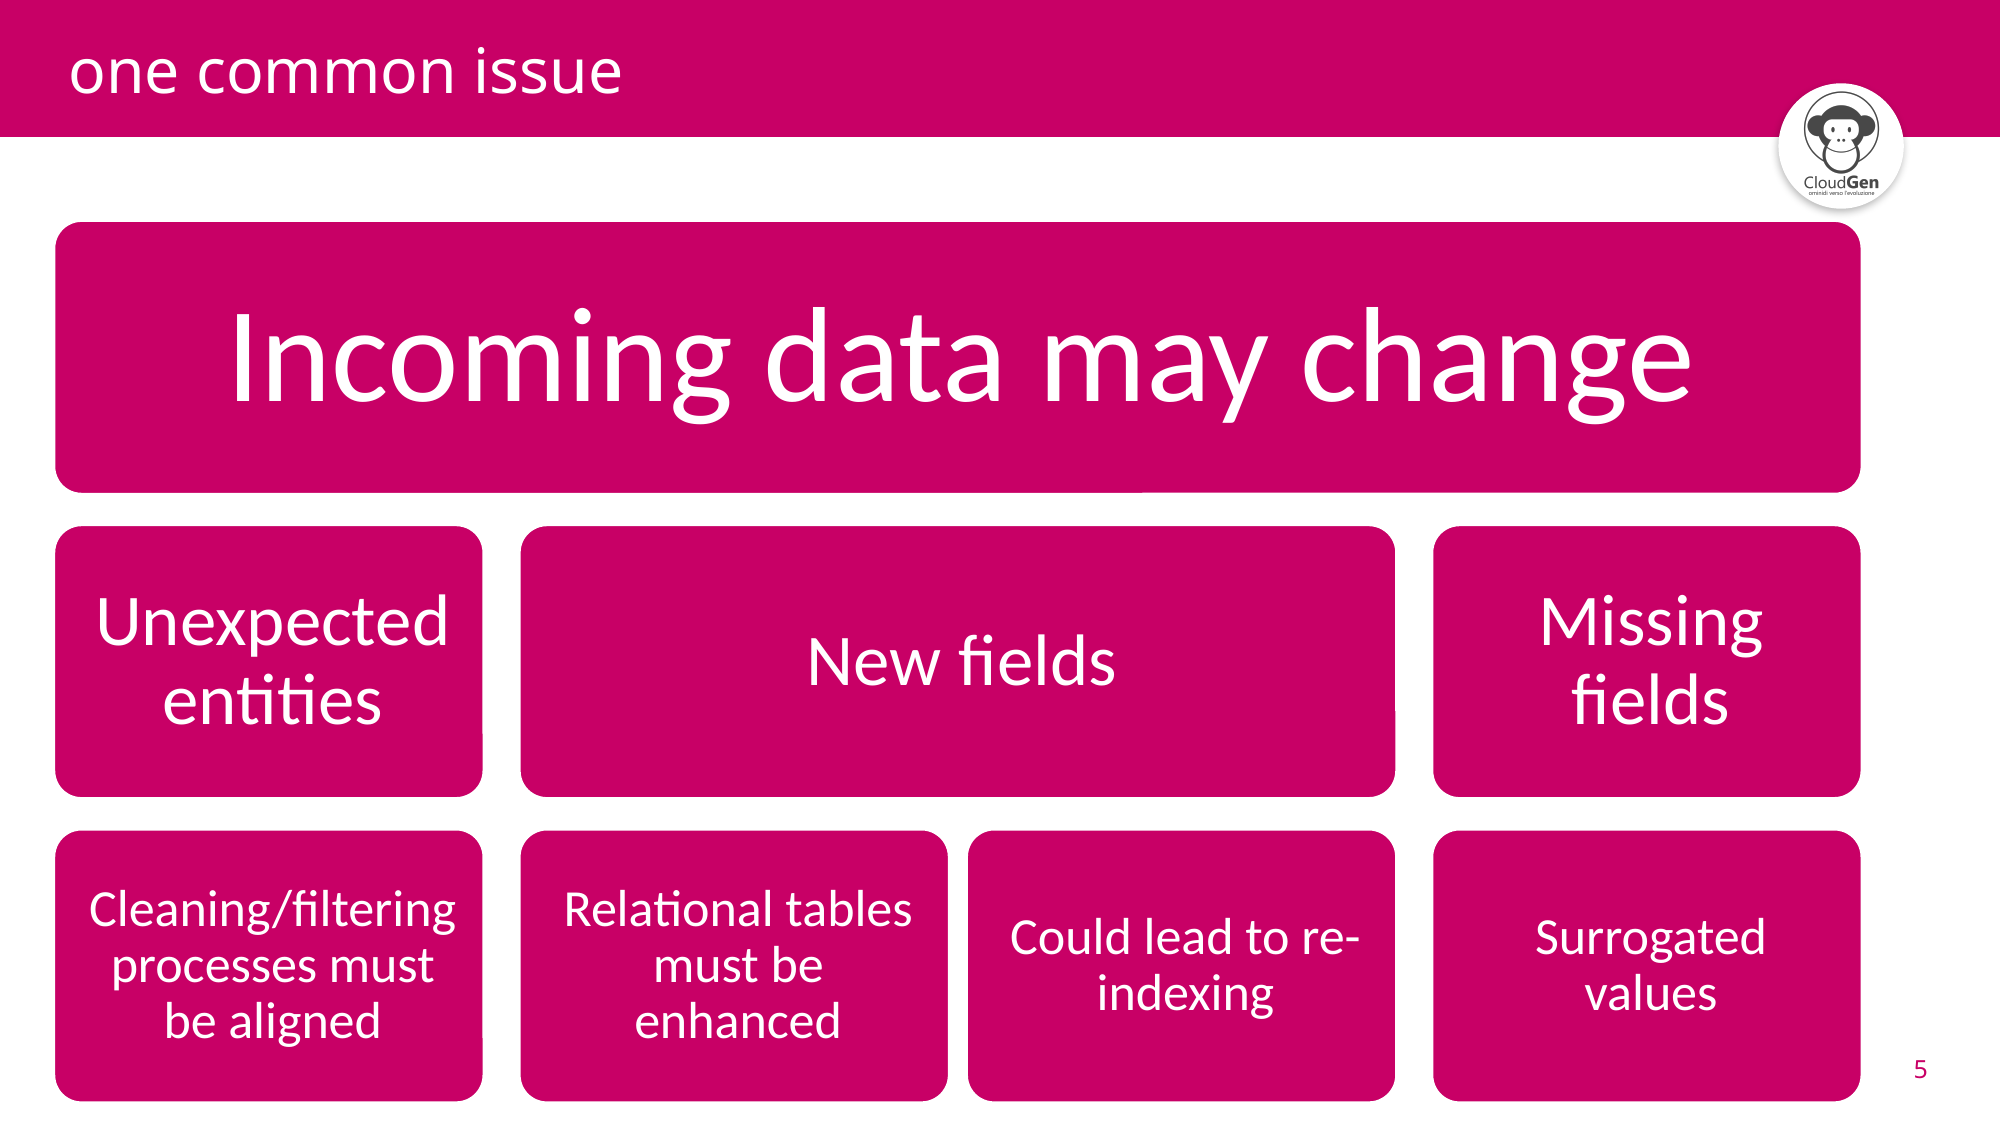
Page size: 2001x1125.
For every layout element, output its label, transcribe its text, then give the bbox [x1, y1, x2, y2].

picture [1785, 86, 1897, 197]
title one common issue [53, 22, 1863, 126]
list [53, 220, 1863, 1103]
